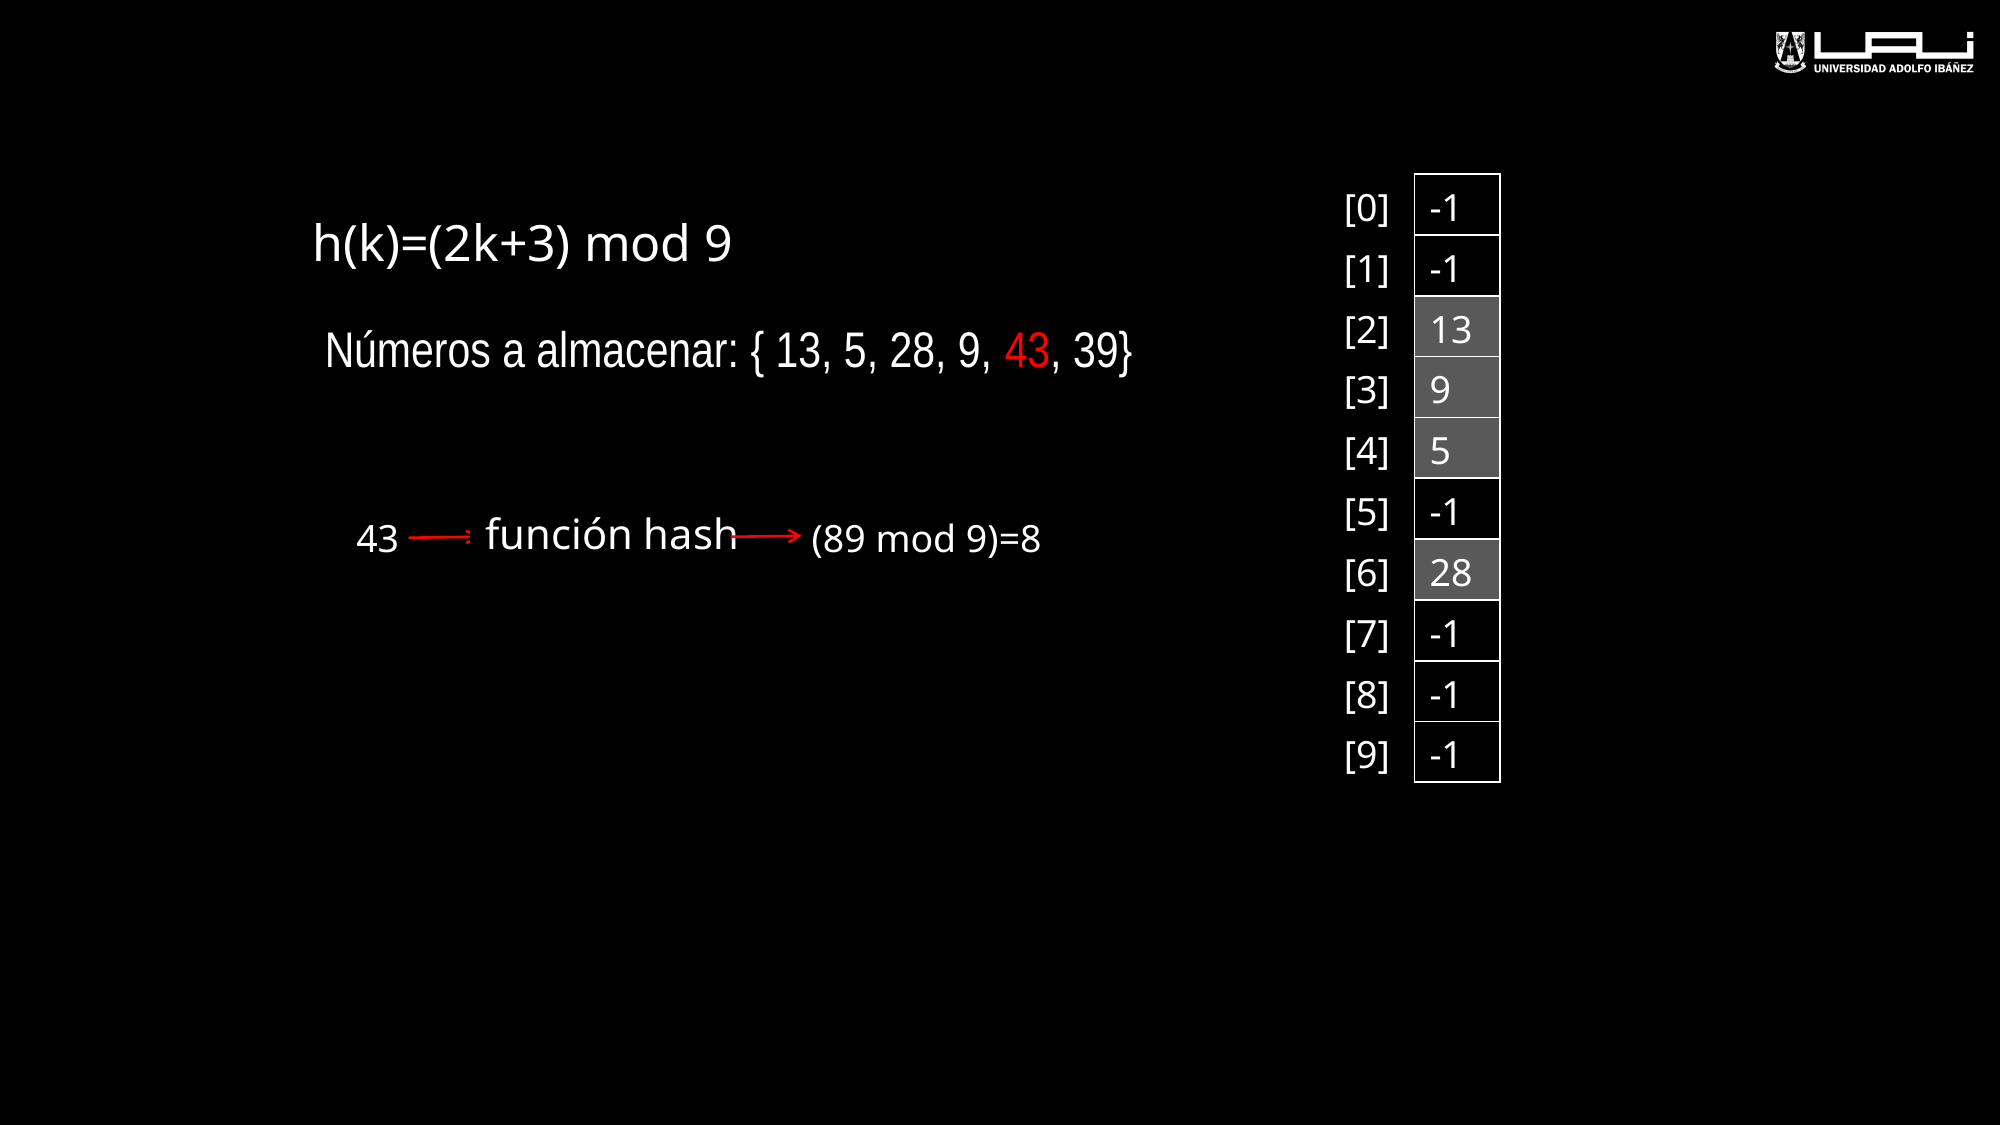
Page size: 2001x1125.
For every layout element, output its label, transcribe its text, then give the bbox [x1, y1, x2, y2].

table_cell [1] [1329, 235, 1414, 296]
table_cell [3] [1329, 357, 1414, 417]
text_box (89 mod 9)=8 [796, 507, 1057, 568]
text_box 43 [341, 507, 424, 568]
text_box Números a almacenar: { 13, 5, 28, 9, 43, 39} [309, 310, 1148, 386]
table_cell [9] [1329, 722, 1414, 782]
table_cell [4] [1329, 417, 1414, 478]
table_cell 9 [1415, 357, 1499, 417]
table_cell -1 [1415, 722, 1499, 781]
table_cell -1 [1415, 601, 1499, 660]
table_cell -1 [1415, 662, 1499, 721]
table_cell [6] [1329, 539, 1414, 600]
text_box función hash [470, 500, 754, 566]
table_cell [2] [1329, 296, 1414, 357]
table_cell [5] [1329, 478, 1414, 539]
table_cell [8] [1329, 661, 1414, 722]
table_cell 28 [1415, 540, 1499, 599]
table_cell -1 [1415, 479, 1499, 538]
table_cell -1 [1415, 236, 1499, 295]
text_box h(k)=(2k+3) mod 9 [297, 203, 749, 279]
table_cell 13 [1415, 297, 1499, 356]
table_header [0] [1329, 174, 1414, 235]
table_cell 5 [1415, 418, 1499, 477]
table_header -1 [1415, 175, 1499, 234]
picture [1748, 5, 2000, 100]
table_cell [7] [1329, 600, 1414, 661]
